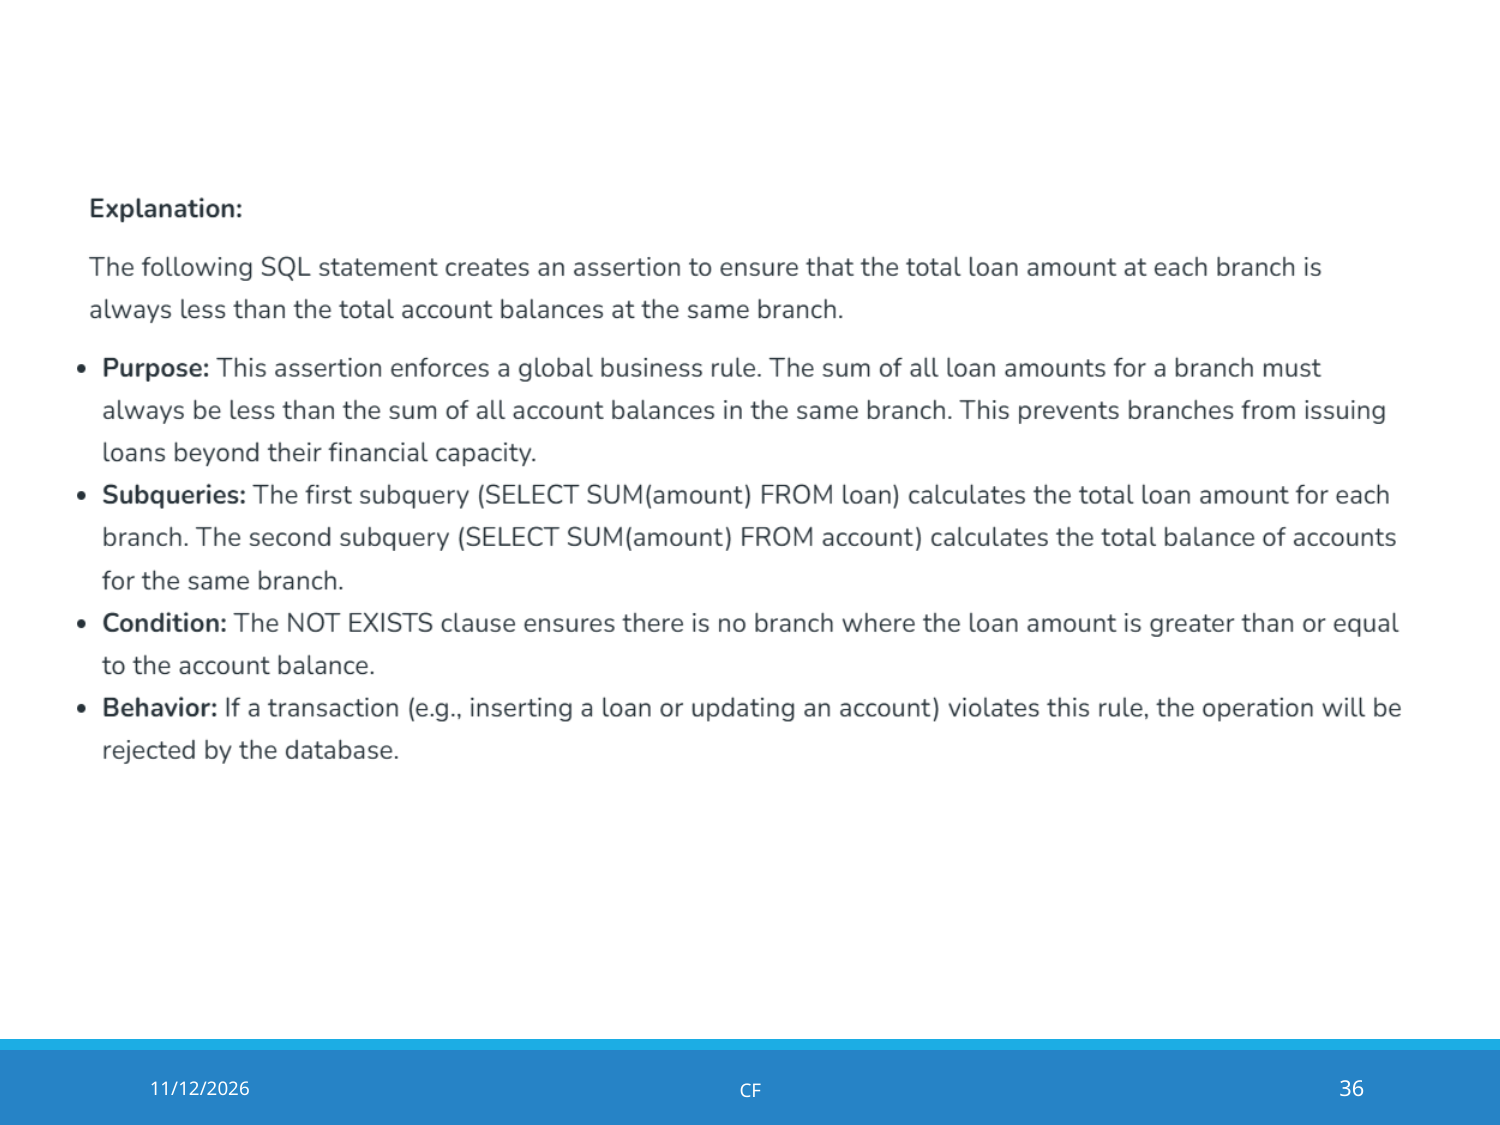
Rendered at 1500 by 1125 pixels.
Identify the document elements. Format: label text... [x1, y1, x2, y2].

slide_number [134, 1059, 440, 1120]
footer CF [453, 1059, 1047, 1120]
slide_number 36 [1217, 1059, 1380, 1120]
picture [57, 190, 1451, 791]
